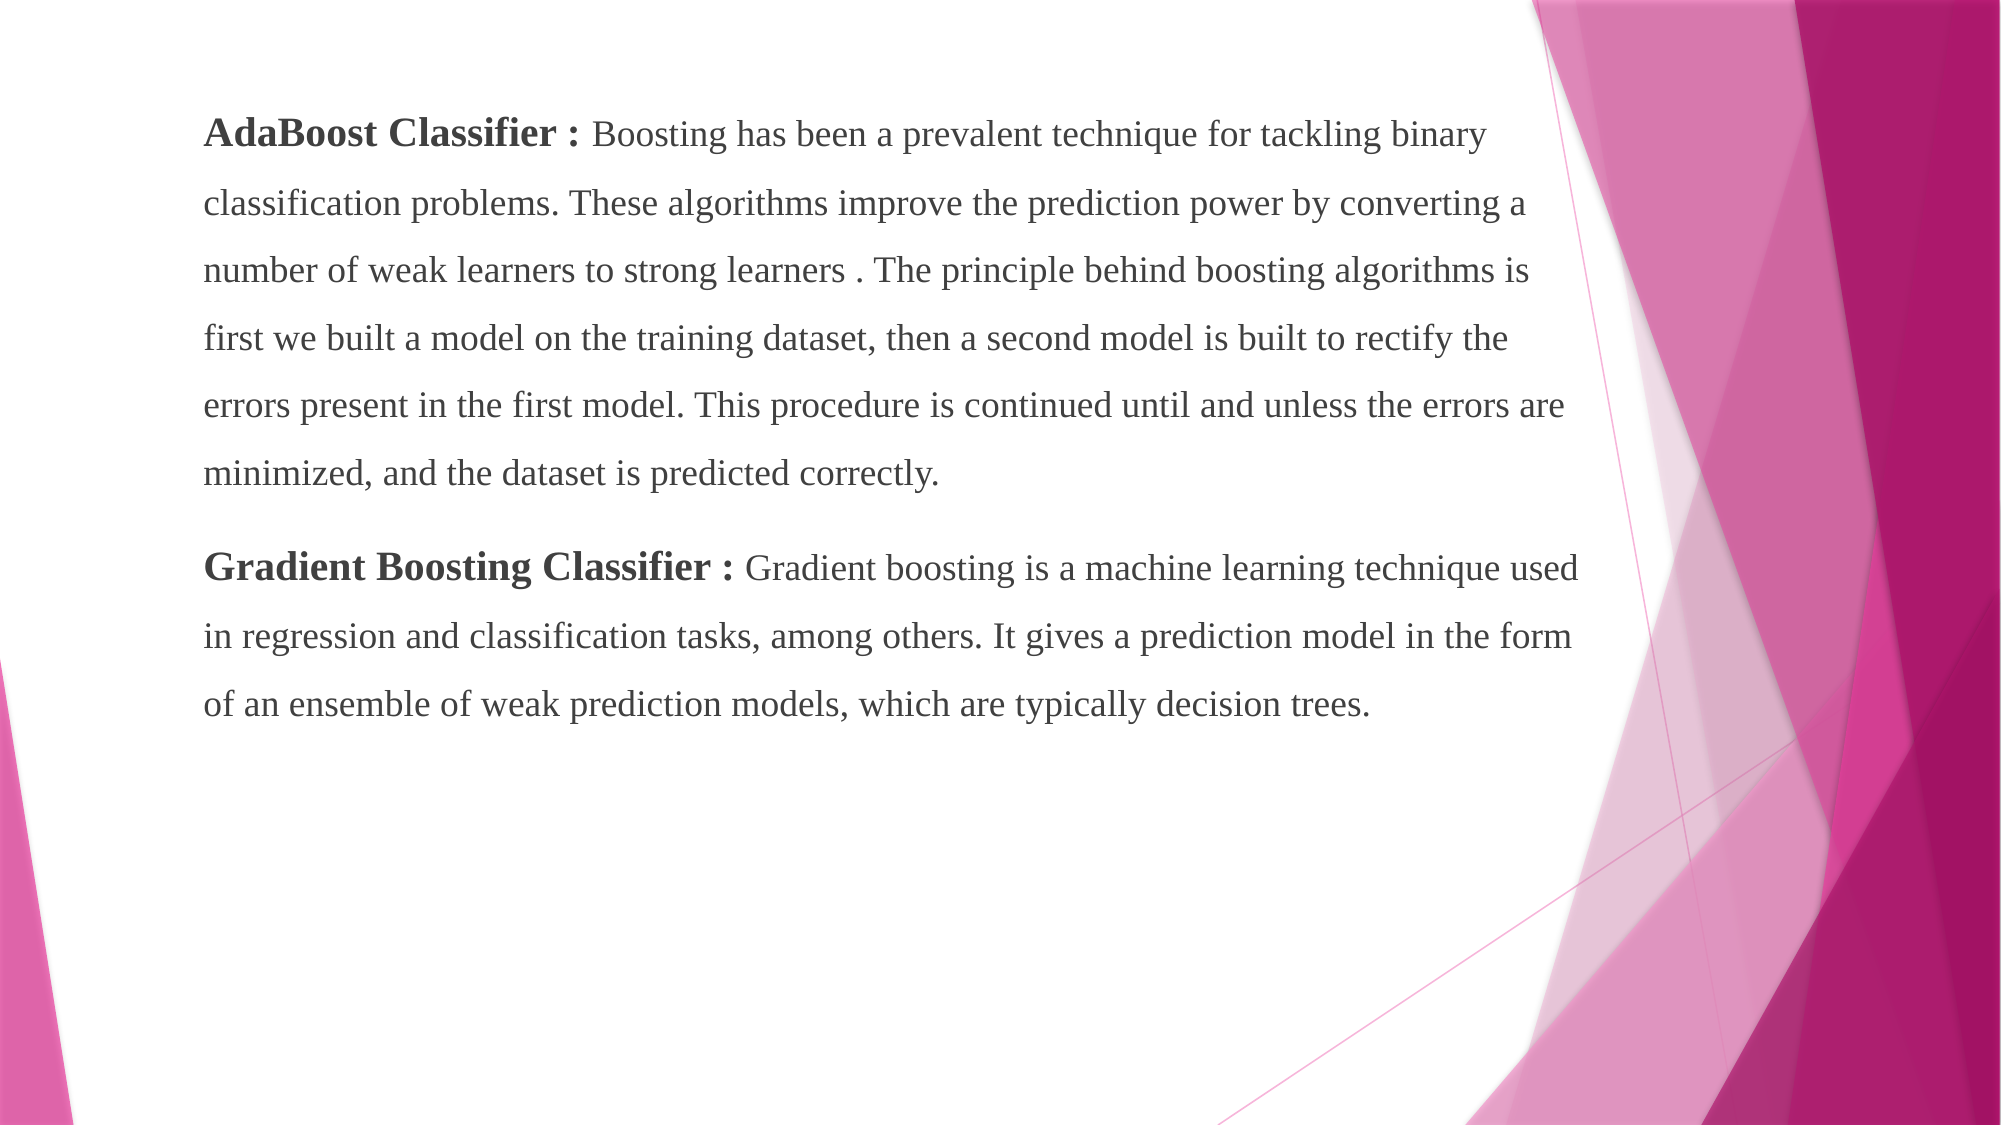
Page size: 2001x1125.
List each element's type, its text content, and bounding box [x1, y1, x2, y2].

list AdaBoost Classifier : Boosting has been a prevalent technique for tackling binary classification problems. These algorithms improve the prediction power by converting a number of weak learners to strong learners . The principle behind boosting algorithms is first we built a model on the training dataset, then a second model is built to rectify the errors present in the first model. This procedure is continued until and unless the errors are minimized, and the dataset is predicted correctly. Gradient Boosting Classifier : Gradient boosting is a machine learning technique used in regression and classification tasks, among others. It gives a prediction model in the form of an ensemble of weak prediction models, which are typically decision trees. [188, 72, 1599, 1016]
